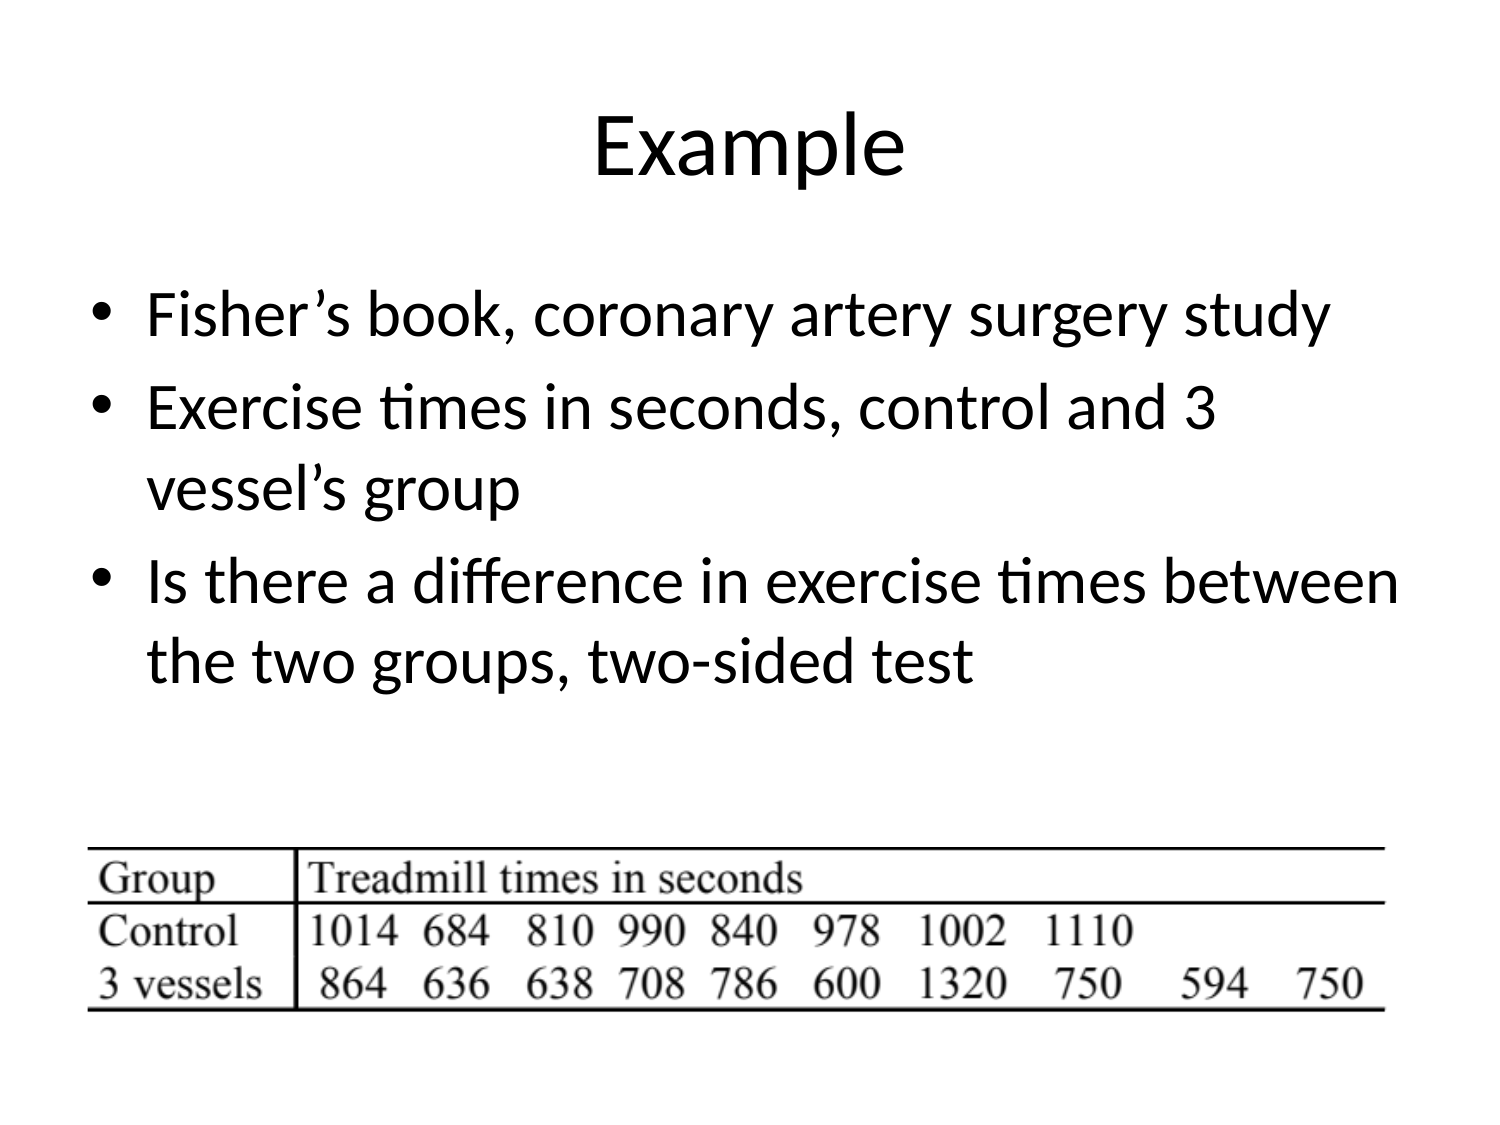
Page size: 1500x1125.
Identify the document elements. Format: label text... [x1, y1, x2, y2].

title Example [74, 44, 1426, 233]
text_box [87, 847, 1408, 1038]
list Fisher’s book, coronary artery surgery study Exercise times in seconds, control and 3 vessel’s group Is there a difference in exercise times between the two groups, two-sided test [74, 262, 1426, 1006]
